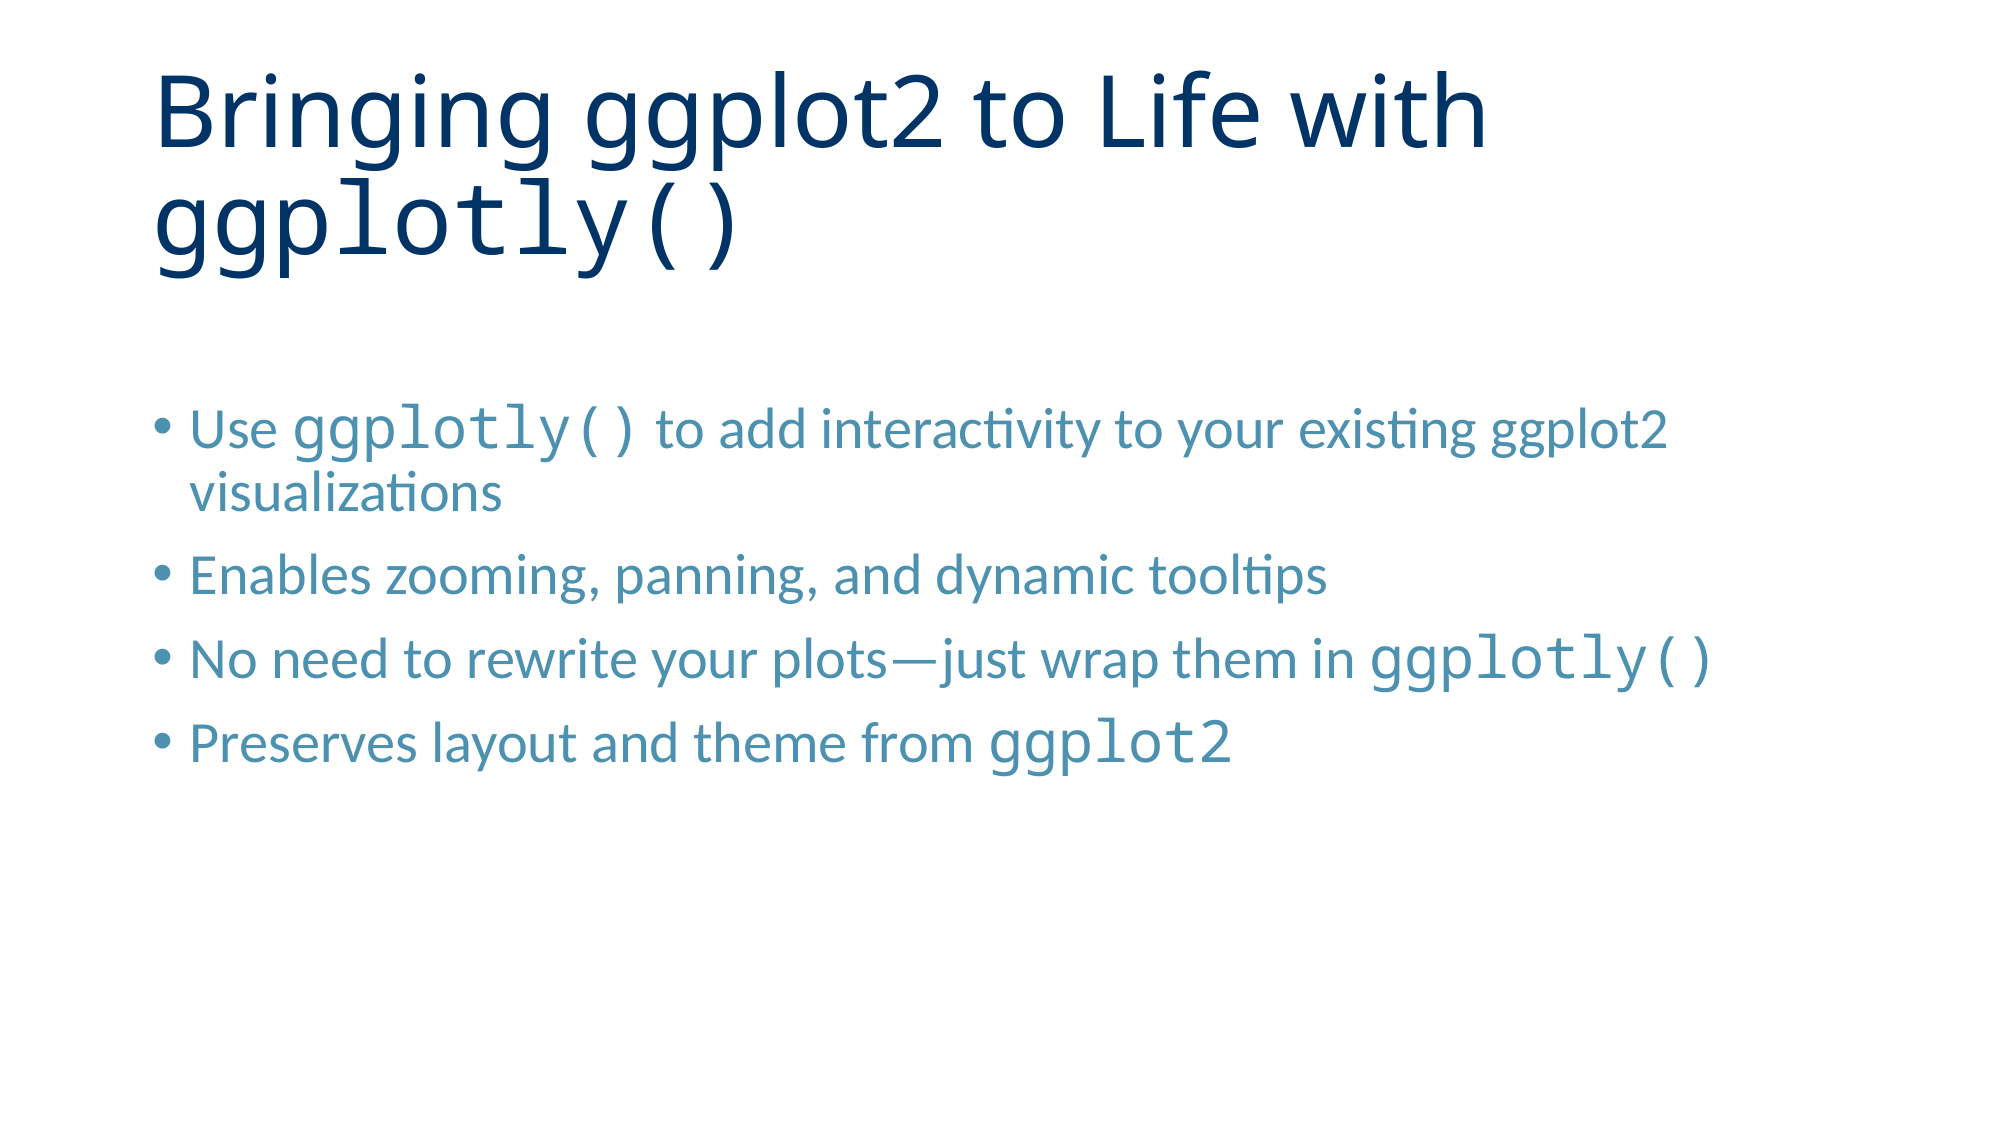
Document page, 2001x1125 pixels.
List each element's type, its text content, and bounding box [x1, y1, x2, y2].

title Bringing ggplot2 to Life with ggplotly() [137, 59, 1863, 278]
list Use ggplotly() to add interactivity to your existing ggplot2 visualizations Enables zooming, panning, and dynamic tooltips No need to rewrite your plots—just wrap them in ggplotly() Preserves layout and theme from ggplot2 [137, 299, 1863, 1014]
